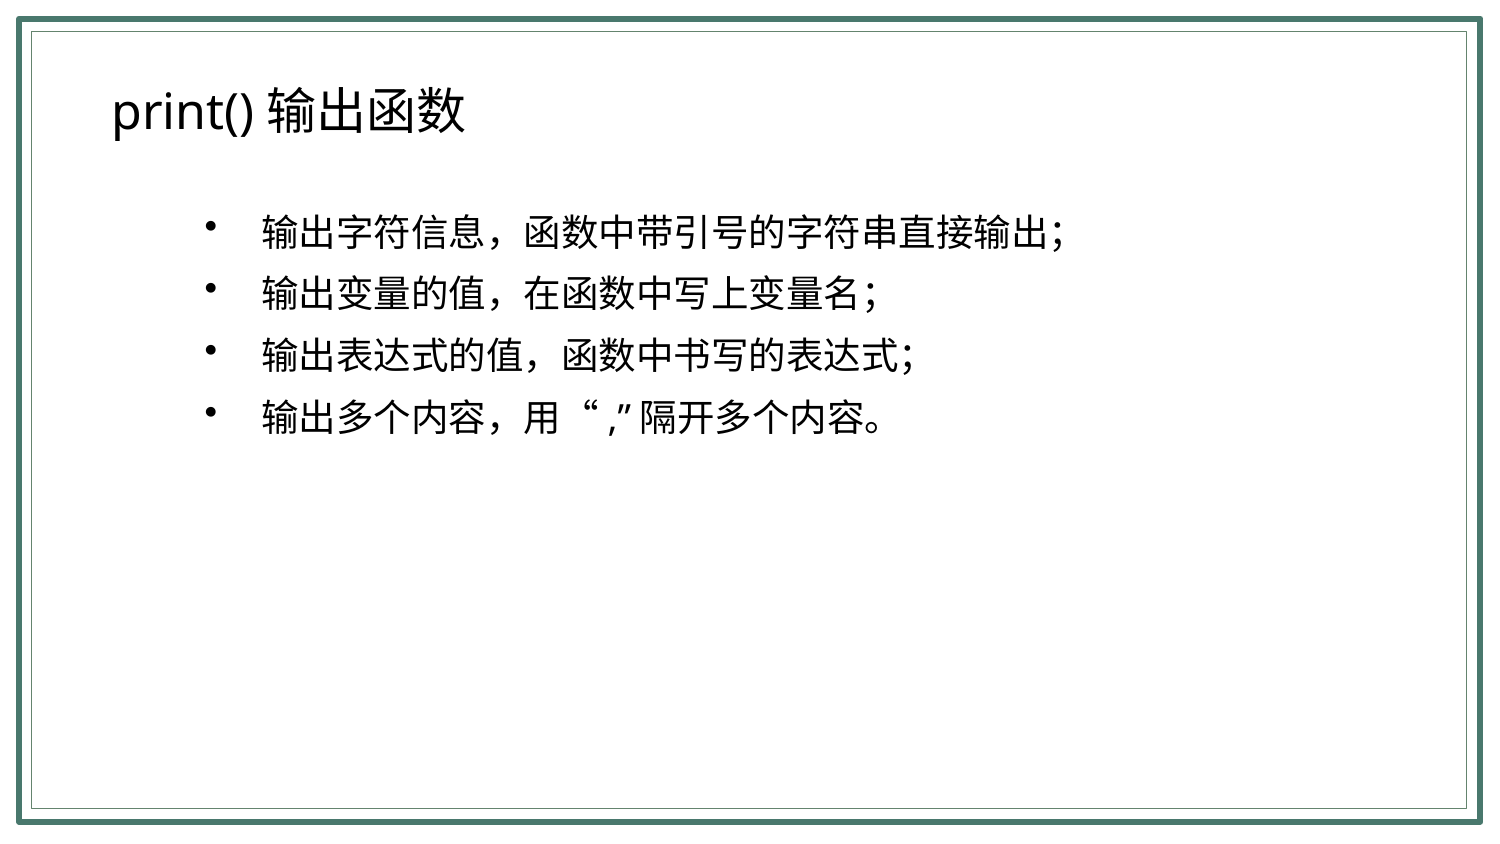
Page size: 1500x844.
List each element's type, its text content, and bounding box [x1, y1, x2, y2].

text_box [30, 29, 1468, 811]
text_box print()输出函数 [96, 72, 611, 148]
text_box [17, 17, 1482, 824]
text_box 输出字符信息，函数中带引号的字符串直接输出； 输出变量的值，在函数中写上变量名； 输出表达式的值，函数中书写的表达式； 输出多个内容，用“,”隔开多个内容。 [189, 201, 1329, 447]
